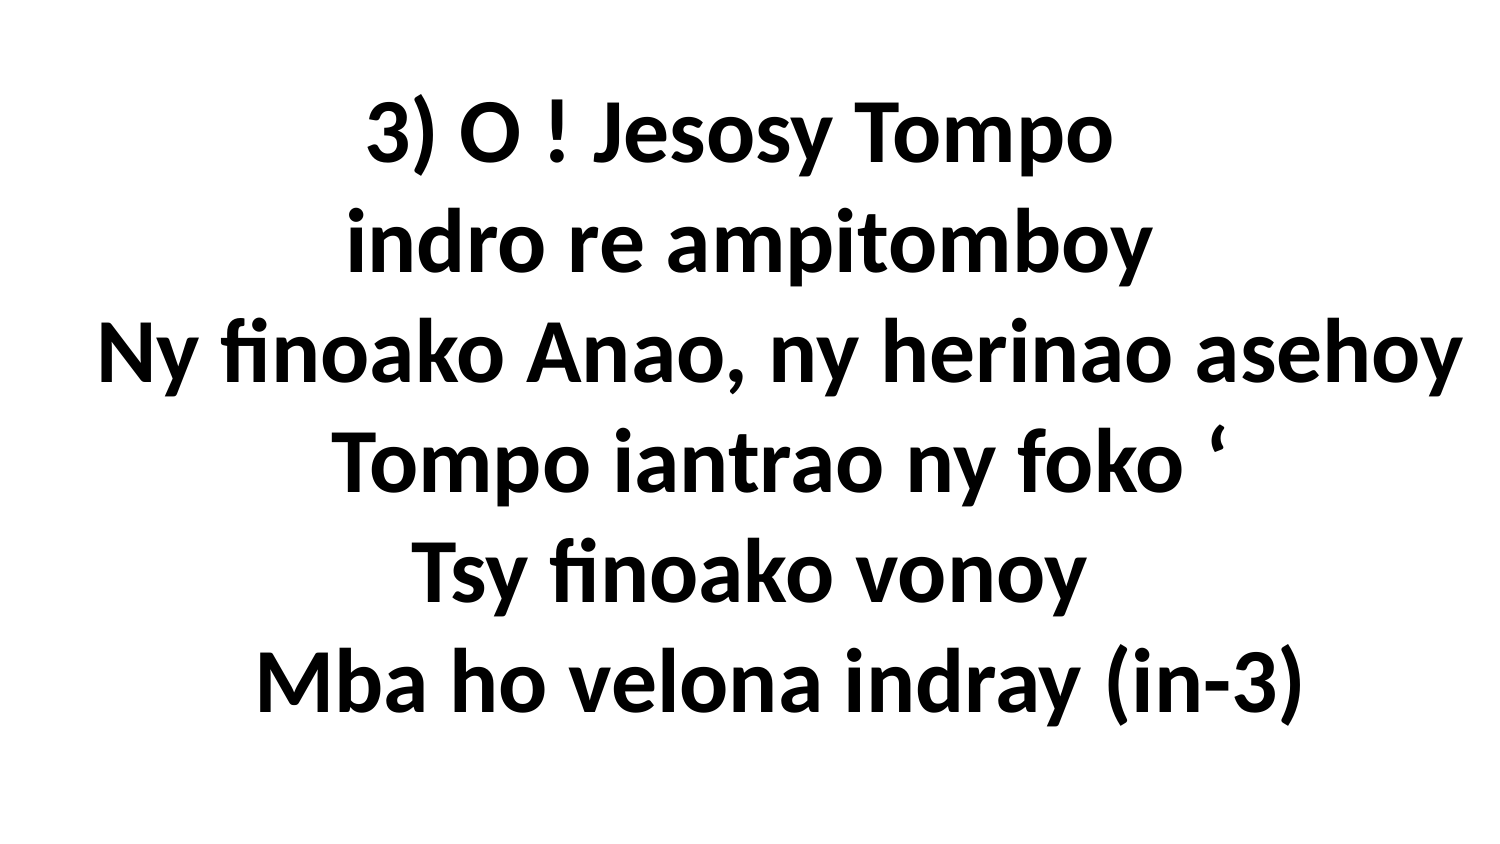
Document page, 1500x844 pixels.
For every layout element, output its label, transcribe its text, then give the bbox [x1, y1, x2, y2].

title 3) O ! Jesosy Tompo indro re ampitomboy Ny finoako Anao, ny herinao asehoy Tompo iantrao ny foko ‘ Tsy finoako vonoy Mba ho velona indray (in-3) [0, 58, 1500, 824]
